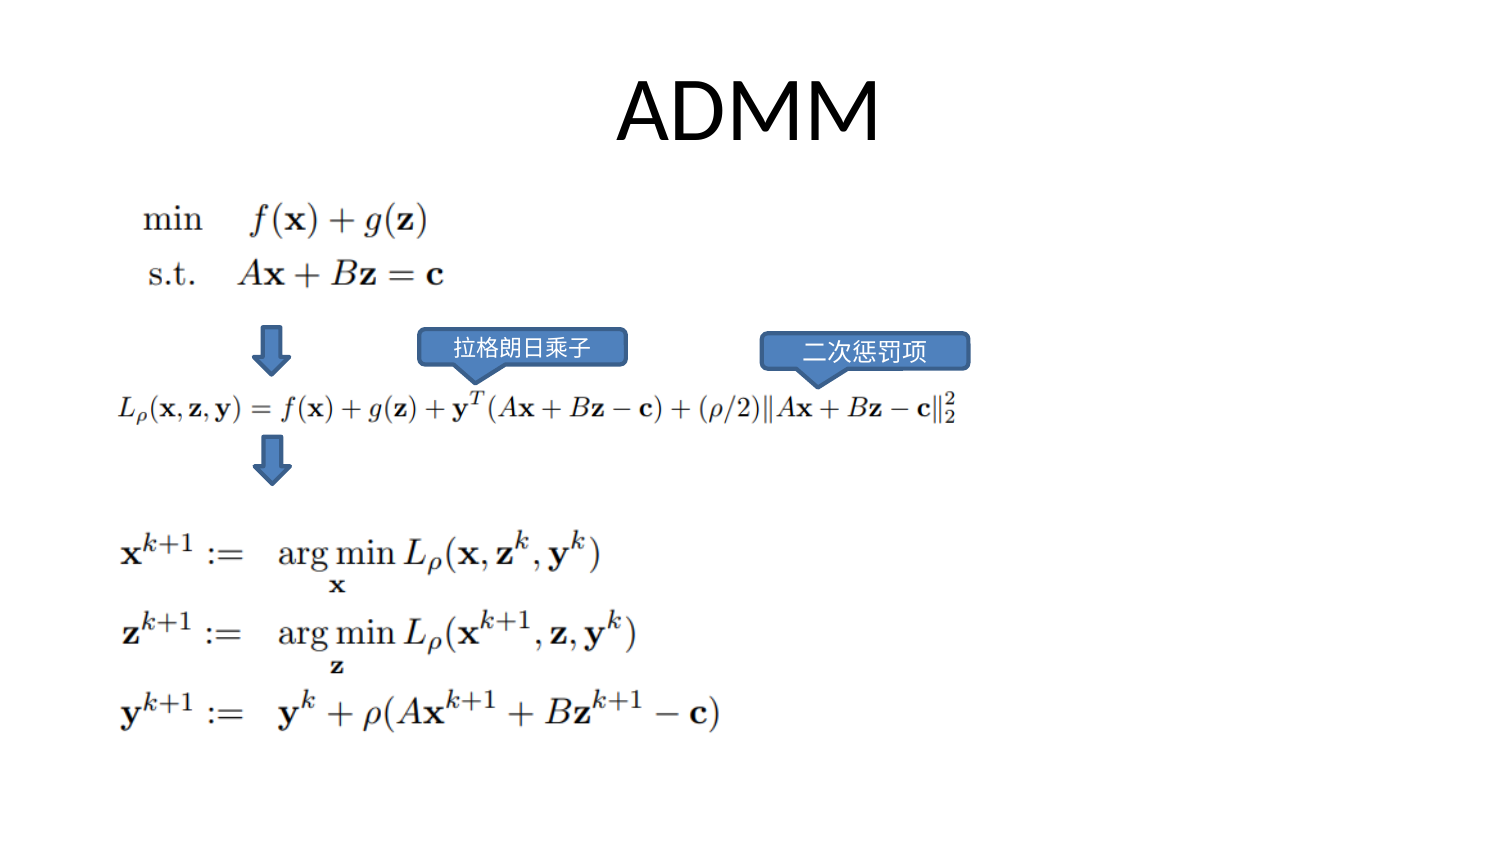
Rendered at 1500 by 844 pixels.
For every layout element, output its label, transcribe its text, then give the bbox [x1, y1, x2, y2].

picture [100, 374, 988, 450]
text_box [252, 457, 292, 487]
picture [88, 171, 585, 318]
title ADMM [75, 33, 1425, 175]
picture [100, 505, 824, 763]
text_box 二次惩罚项 [759, 331, 971, 372]
text_box 拉格朗日乘子 [417, 327, 628, 372]
text_box [251, 326, 292, 372]
